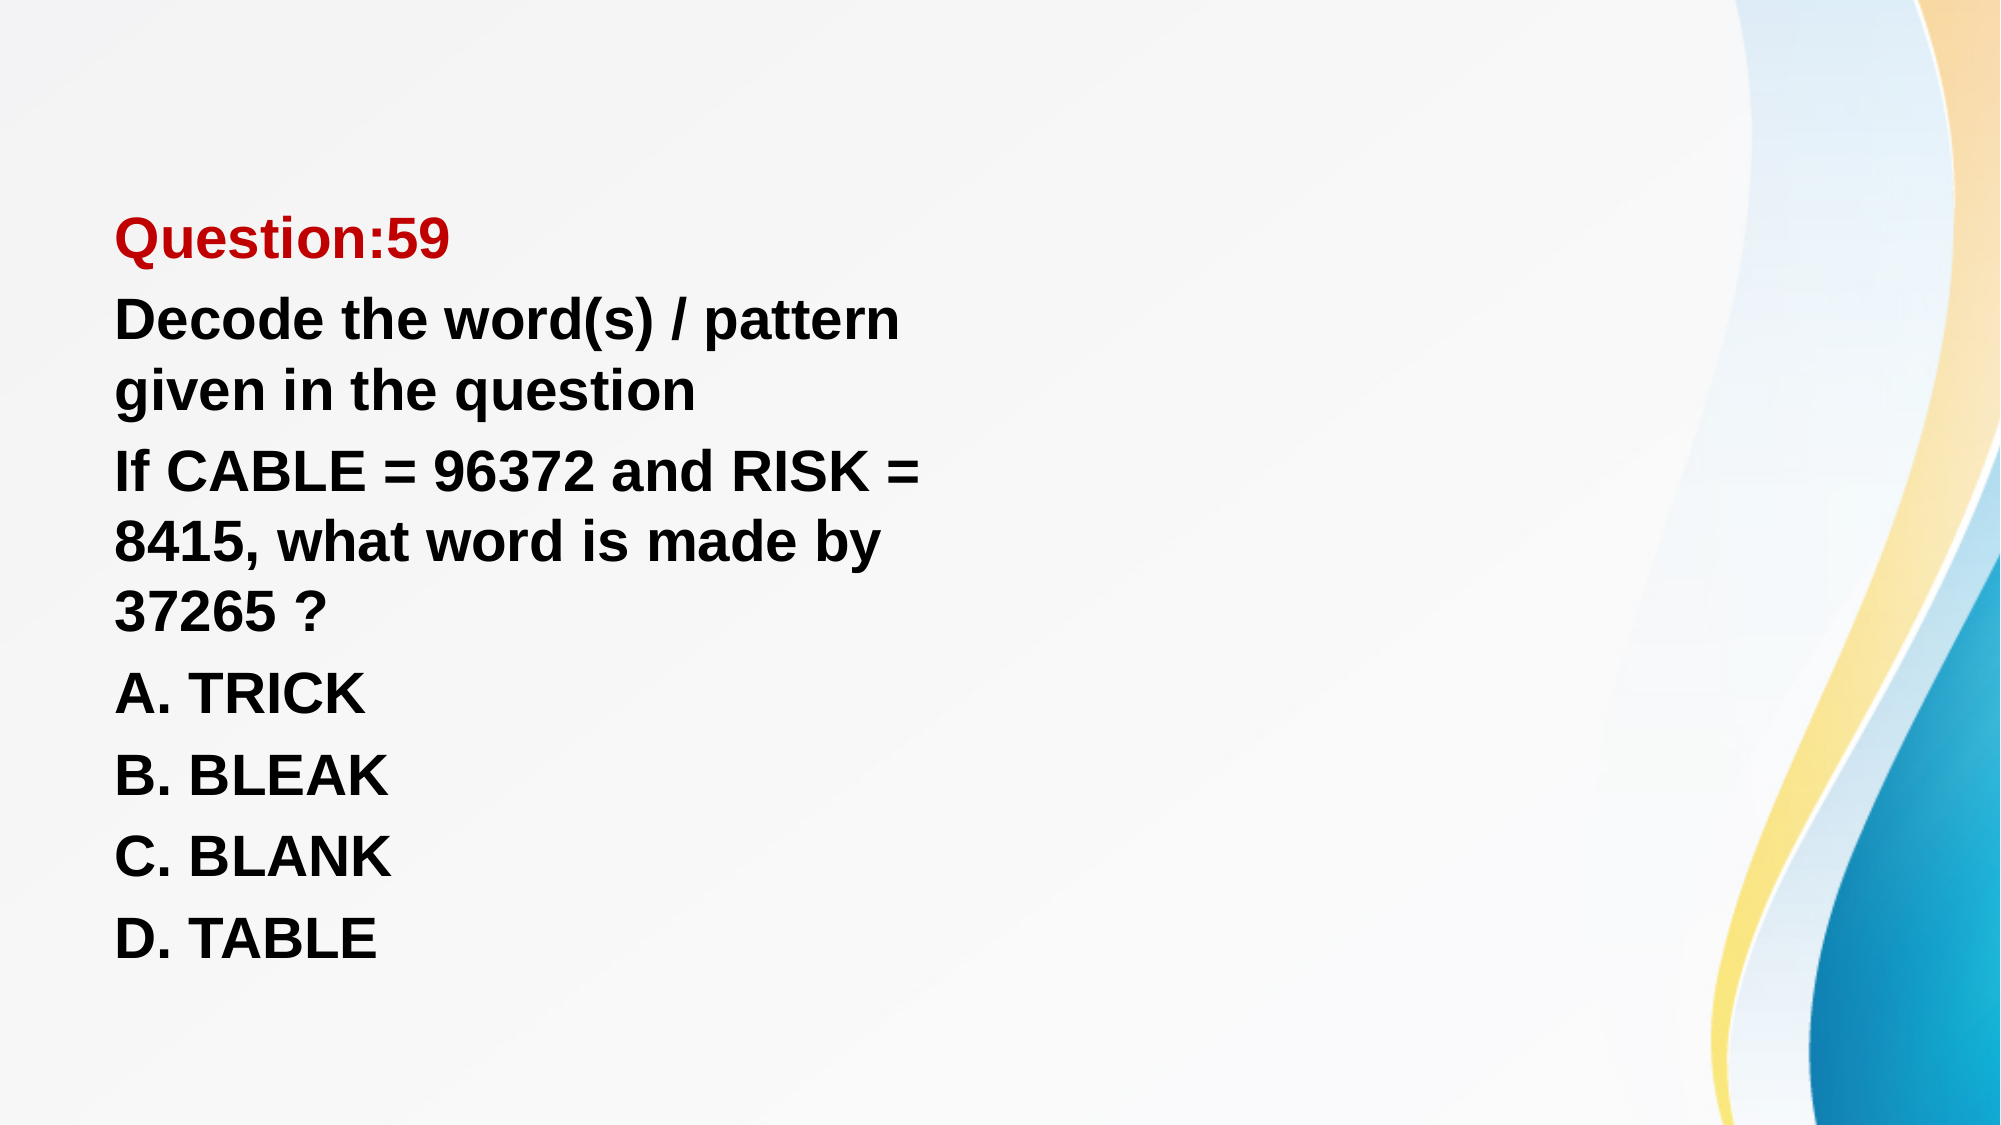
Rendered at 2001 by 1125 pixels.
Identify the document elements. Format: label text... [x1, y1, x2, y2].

list Question:59 Decode the word(s) / pattern given in the question If CABLE = 96372 and RISK = 8415, what word is made by 37265 ? A. TRICK B. BLEAK C. BLANK D. TABLE [99, 192, 984, 1006]
picture [0, 0, 2001, 1125]
